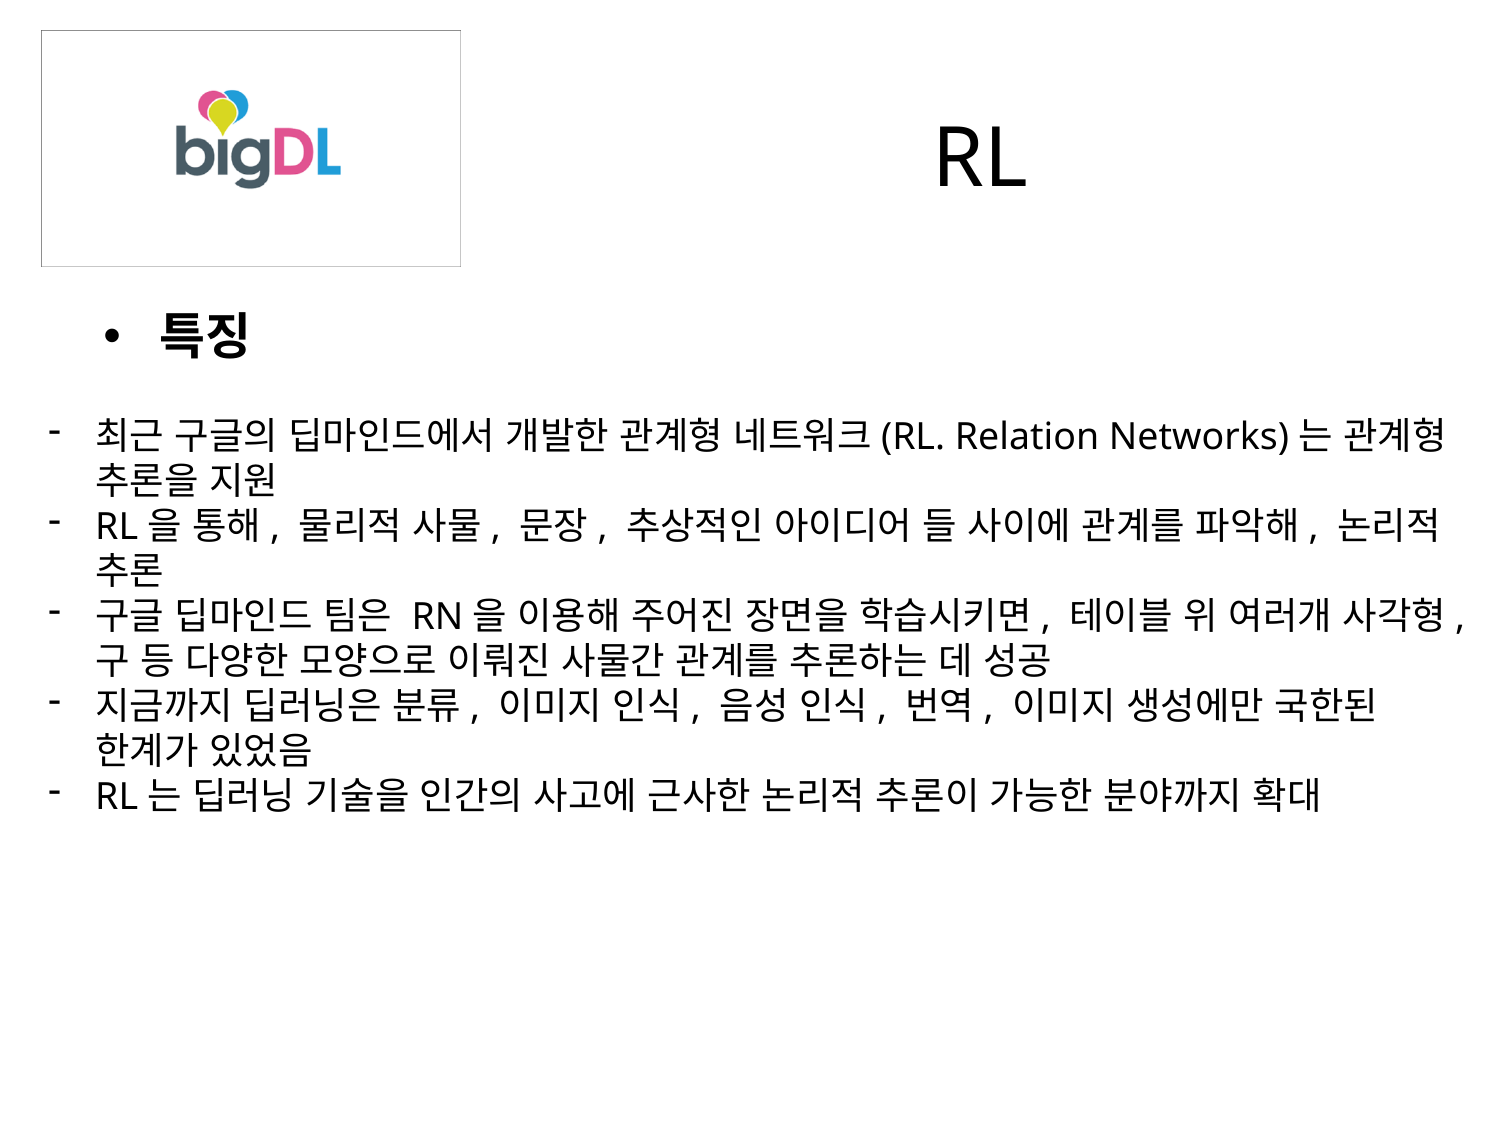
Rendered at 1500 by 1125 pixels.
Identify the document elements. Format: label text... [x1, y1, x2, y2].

text_box 최근 구글의 딥마인드에서 개발한 관계형 네트워크(RL. Relation Networks)는 관계형 추론을 지원 RL을 통해, 물리적 사물, 문장, 추상적인 아이디어 들 사이에 관계를 파악해, 논리적 추론 구글 딥마인드 팀은 RN을 이용해 주어진 장면을 학습시키면, 테이블 위 여러개 사각형, 구 등 다양한 모양으로 이뤄진 사물간 관계를 추론하는 데 성공 지금까지 딥러닝은 분류, 이미지 인식, 음성 인식, 번역, 이미지 생성에만 국한된 한계가 있었음 RL는 딥러닝 기술을 인간의 사고에 근사한 논리적 추론이 가능한 분야까지 확대 [33, 404, 1500, 824]
picture [41, 30, 461, 268]
text_box 특징 [88, 297, 553, 373]
text_box RL [501, 95, 1459, 211]
